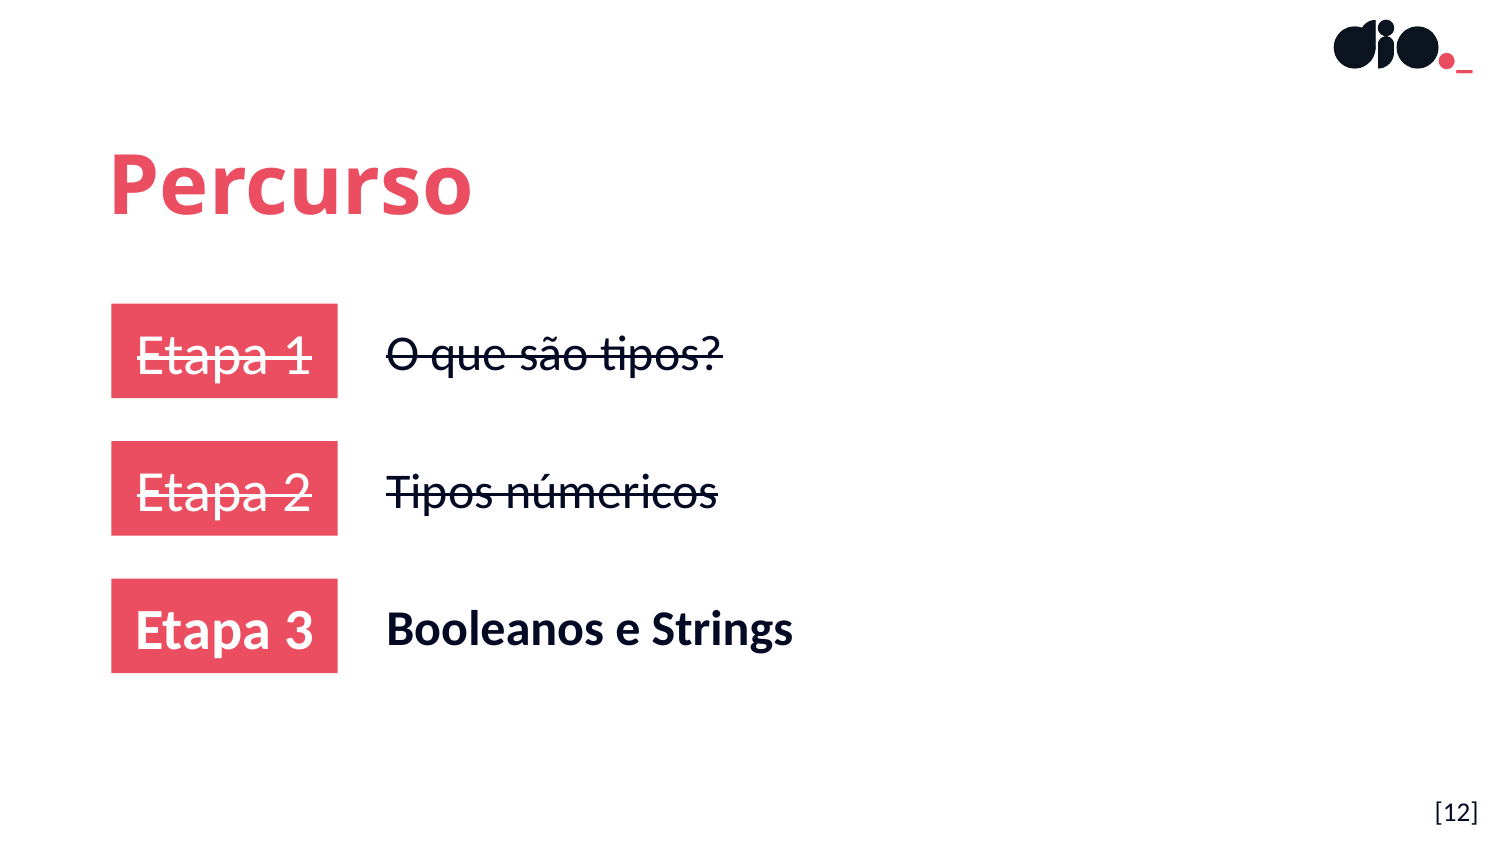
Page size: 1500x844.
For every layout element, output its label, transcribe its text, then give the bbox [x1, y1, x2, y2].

picture [1333, 19, 1473, 74]
text_box Booleanos e Strings [371, 588, 1384, 664]
slide_number [‹#›] [1403, 779, 1494, 844]
text_box Etapa 3 [111, 578, 338, 674]
text_box O que são tipos? [371, 313, 1384, 389]
text_box Etapa 1 [111, 303, 338, 399]
text_box Tipos númericos [371, 450, 1384, 527]
text_box Percurso [92, 104, 1309, 243]
text_box Etapa 2 [111, 441, 338, 536]
